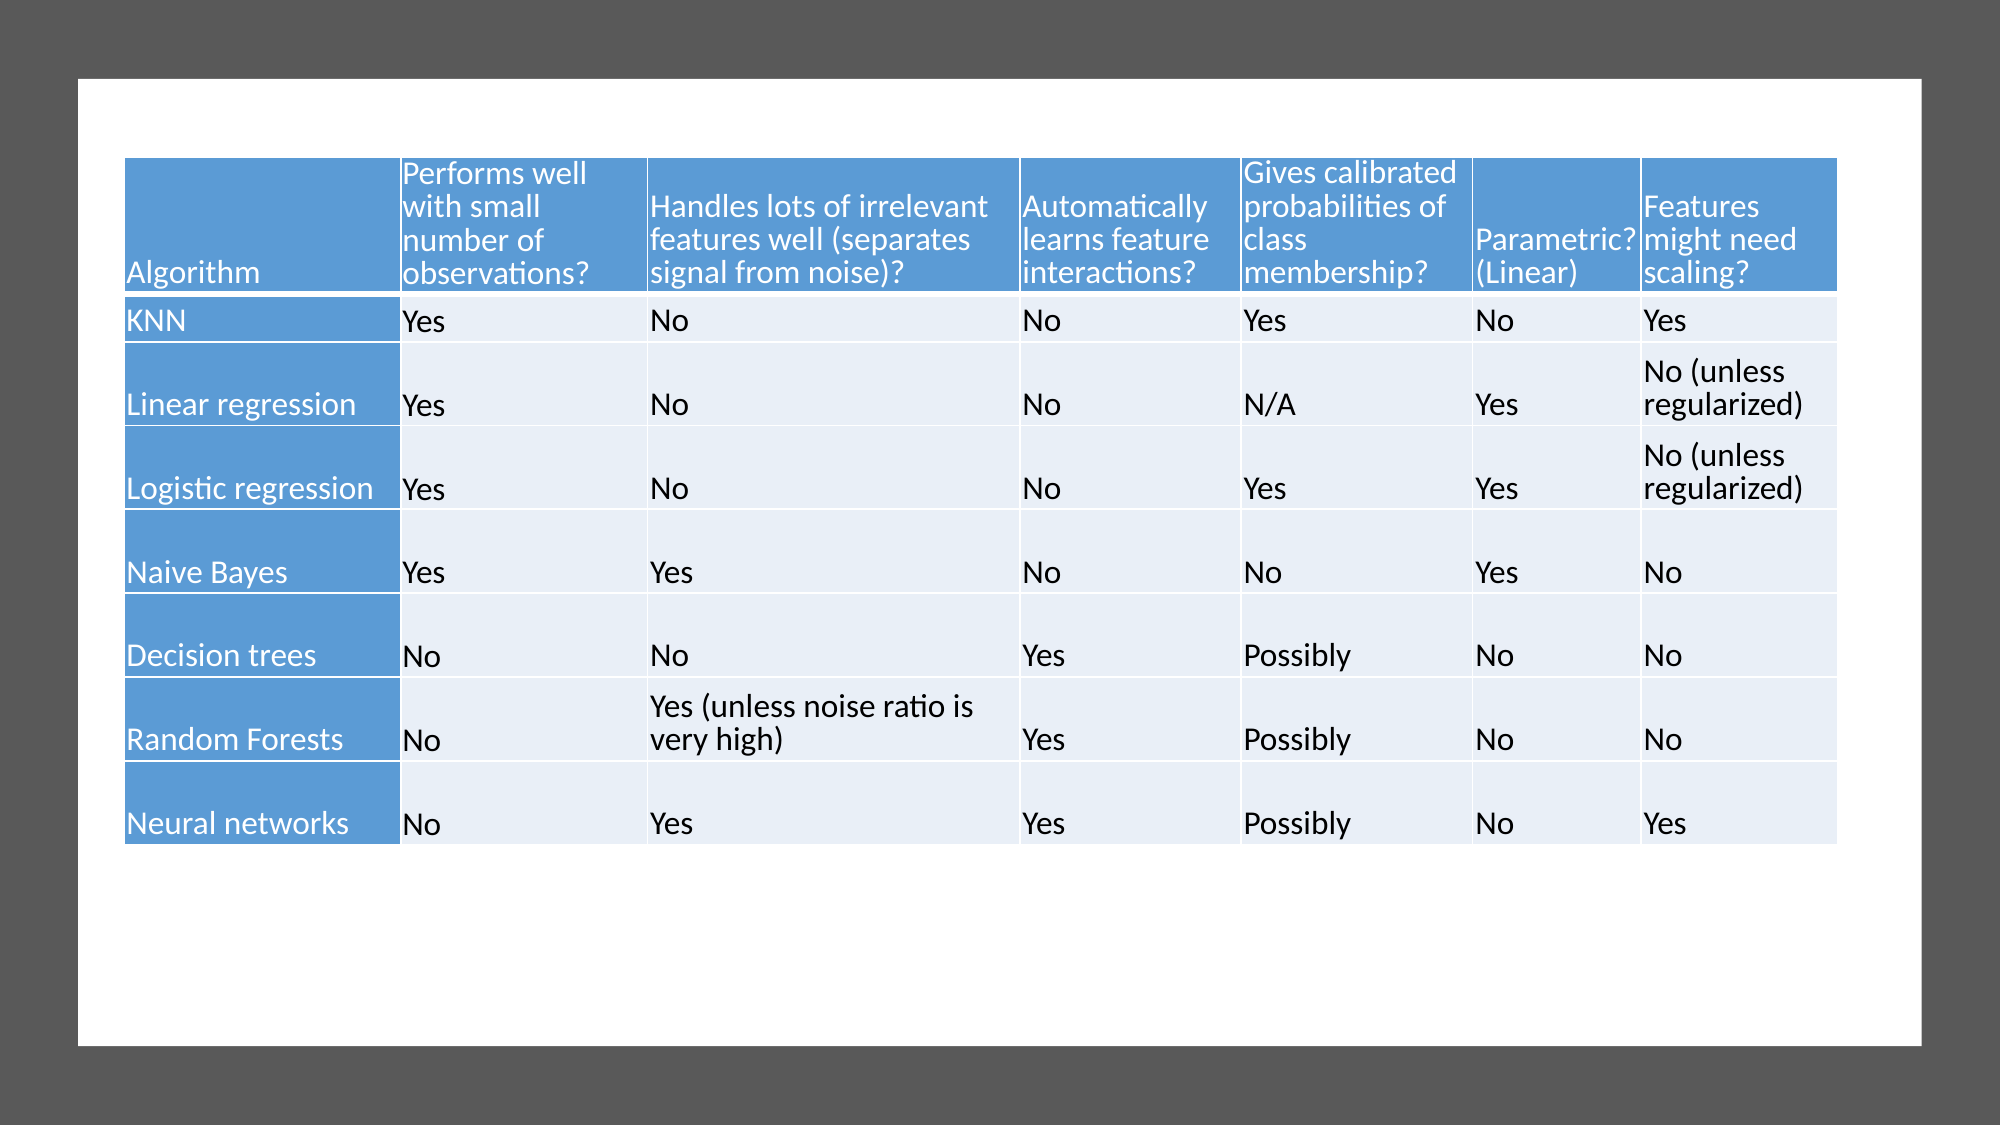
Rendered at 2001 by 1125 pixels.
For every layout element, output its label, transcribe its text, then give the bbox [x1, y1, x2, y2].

table_cell Naive Bayes [125, 510, 400, 592]
table_cell Yes [402, 343, 647, 425]
table_cell Possibly [1242, 678, 1472, 760]
table_cell No [402, 762, 647, 844]
table_cell Decision trees [125, 594, 400, 676]
table_cell No [1473, 297, 1640, 341]
table_cell Yes [1642, 762, 1837, 844]
table_cell Possibly [1242, 594, 1472, 676]
table_cell Possibly [1242, 762, 1472, 844]
table_cell No [402, 678, 647, 760]
table_cell No [1642, 594, 1837, 676]
table_cell No [1642, 678, 1837, 760]
table_cell No [1021, 510, 1240, 592]
table_cell Yes [402, 510, 647, 592]
text_box [77, 78, 1923, 1047]
table_cell Yes [1021, 678, 1240, 760]
table_cell Linear regression [125, 343, 400, 425]
table_cell Random Forests [125, 678, 400, 760]
table_header Performs well with small number of observations? [402, 158, 647, 291]
table_cell Yes [648, 762, 1019, 844]
table_header Parametric? (Linear) [1473, 158, 1640, 291]
table_cell No (unless regularized) [1642, 426, 1837, 508]
table_cell No [648, 297, 1019, 341]
table_cell Yes [1021, 594, 1240, 676]
table_cell No [402, 594, 647, 676]
table_cell No [1021, 343, 1240, 425]
table_header Handles lots of irrelevant features well (separates signal from noise)? [648, 158, 1019, 291]
table_cell Yes [1242, 297, 1472, 341]
table_cell Yes [1473, 426, 1640, 508]
table_cell N/A [1242, 343, 1472, 425]
table_cell Neural networks [125, 762, 400, 844]
table_cell Yes [402, 426, 647, 508]
table_cell Yes [1242, 426, 1472, 508]
table_cell No [1242, 510, 1472, 592]
table_cell Logistic regression [125, 426, 400, 508]
table_cell No [1473, 678, 1640, 760]
table_cell No [1021, 426, 1240, 508]
text_box [0, 0, 2000, 1125]
table_cell No [1021, 297, 1240, 341]
table_cell No (unless regularized) [1642, 343, 1837, 425]
table_cell No [1473, 762, 1640, 844]
table_cell Yes [1021, 762, 1240, 844]
table_cell No [648, 343, 1019, 425]
table_cell Yes (unless noise ratio is very high) [648, 678, 1019, 760]
table_header Gives calibrated probabilities of class membership? [1242, 158, 1472, 291]
table_header Algorithm [125, 158, 400, 291]
table_cell No [1473, 594, 1640, 676]
table_cell No [648, 426, 1019, 508]
table_header Automatically learns feature interactions? [1021, 158, 1240, 291]
table_cell Yes [402, 297, 647, 341]
table_cell KNN [125, 297, 400, 341]
table_cell No [648, 594, 1019, 676]
table_cell Yes [1642, 297, 1837, 341]
table_cell No [1642, 510, 1837, 592]
table_header Features might need scaling? [1642, 158, 1837, 291]
table_cell Yes [1473, 510, 1640, 592]
table_cell Yes [648, 510, 1019, 592]
table_cell Yes [1473, 343, 1640, 425]
